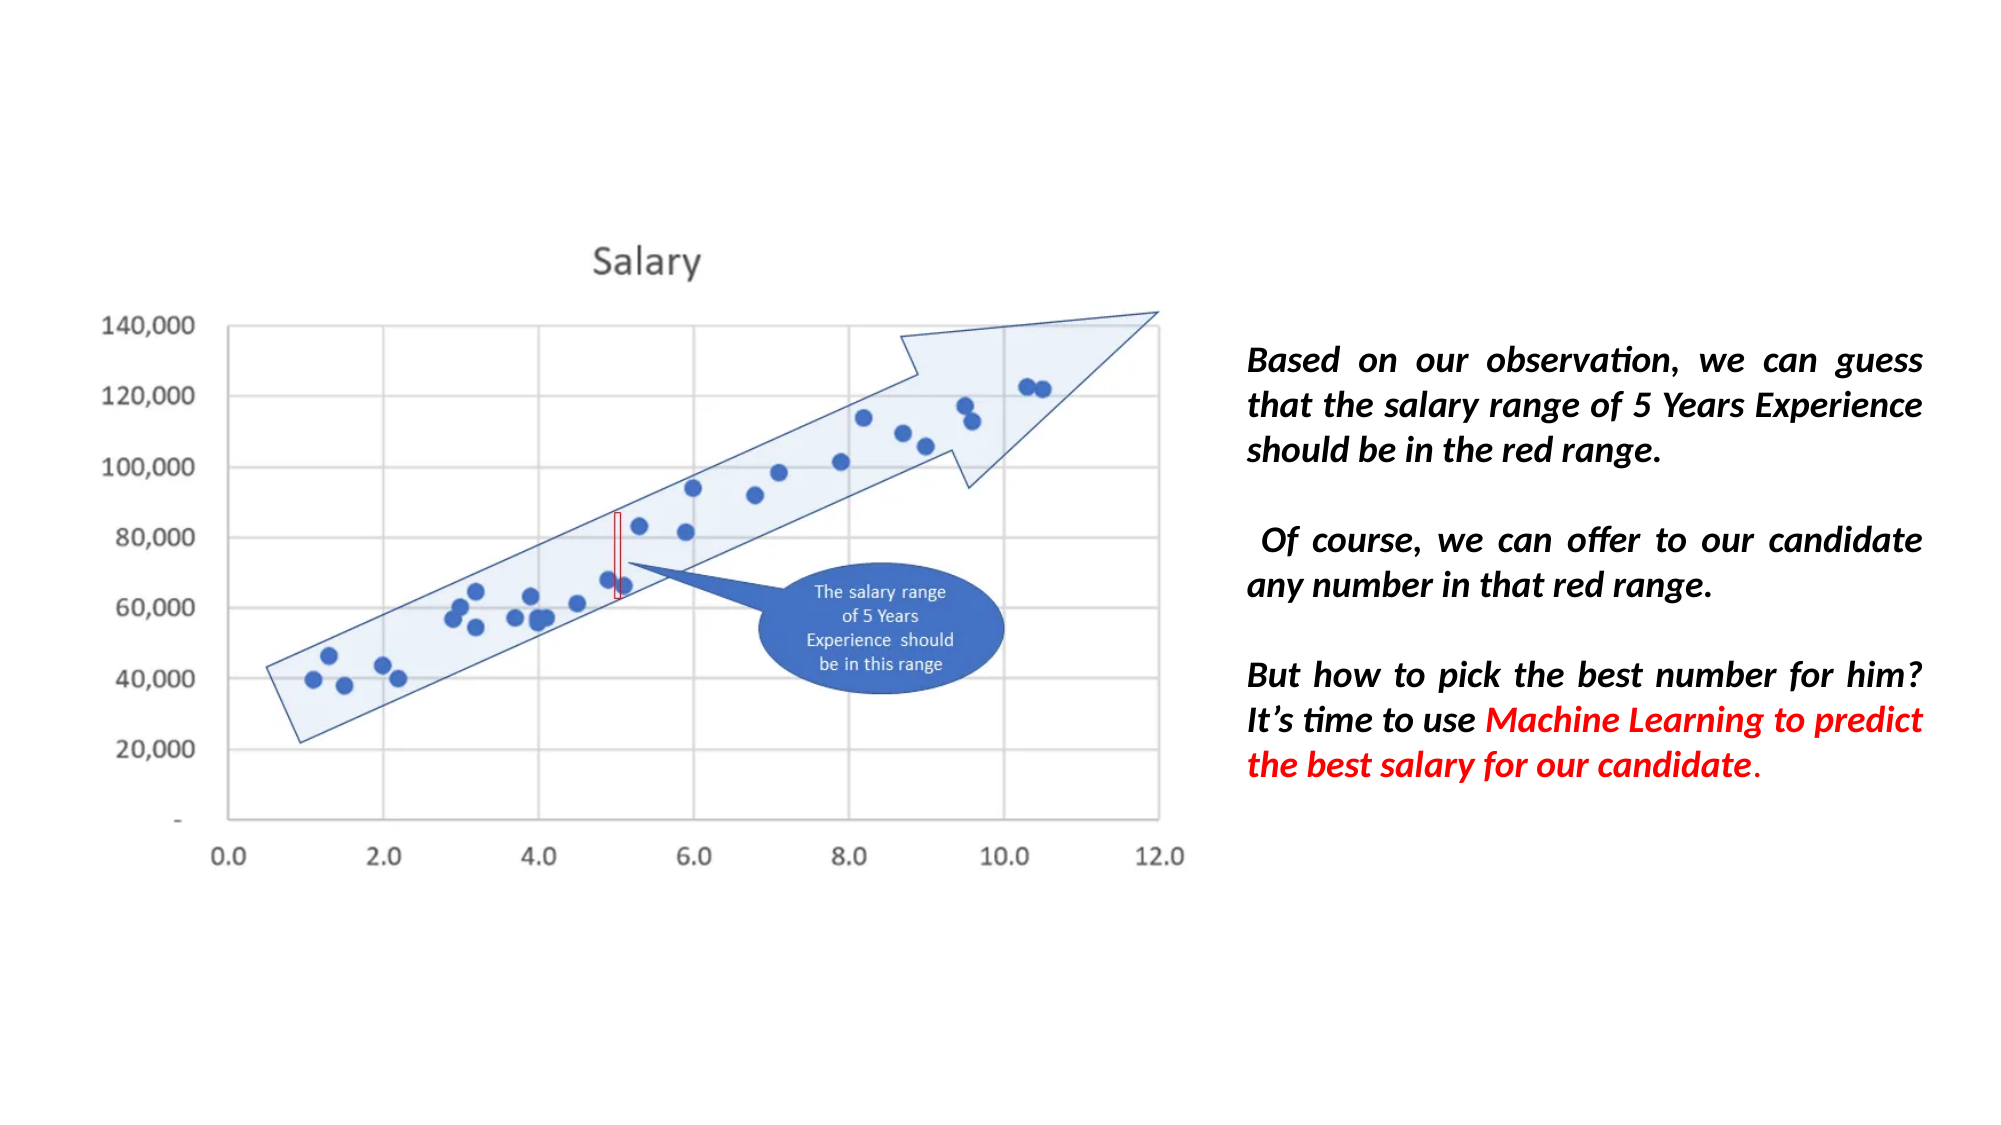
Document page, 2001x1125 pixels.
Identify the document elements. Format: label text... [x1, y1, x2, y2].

picture [17, 228, 1270, 897]
text_box Based on our observation, we can guess that the salary range of 5 Years Experience should be in the red range. Of course, we can offer to our candidate any number in that red range. But how to pick the best number for him? It’s time to use Machine Learning to predict the best salary for our candidate. [1270, 327, 1939, 793]
